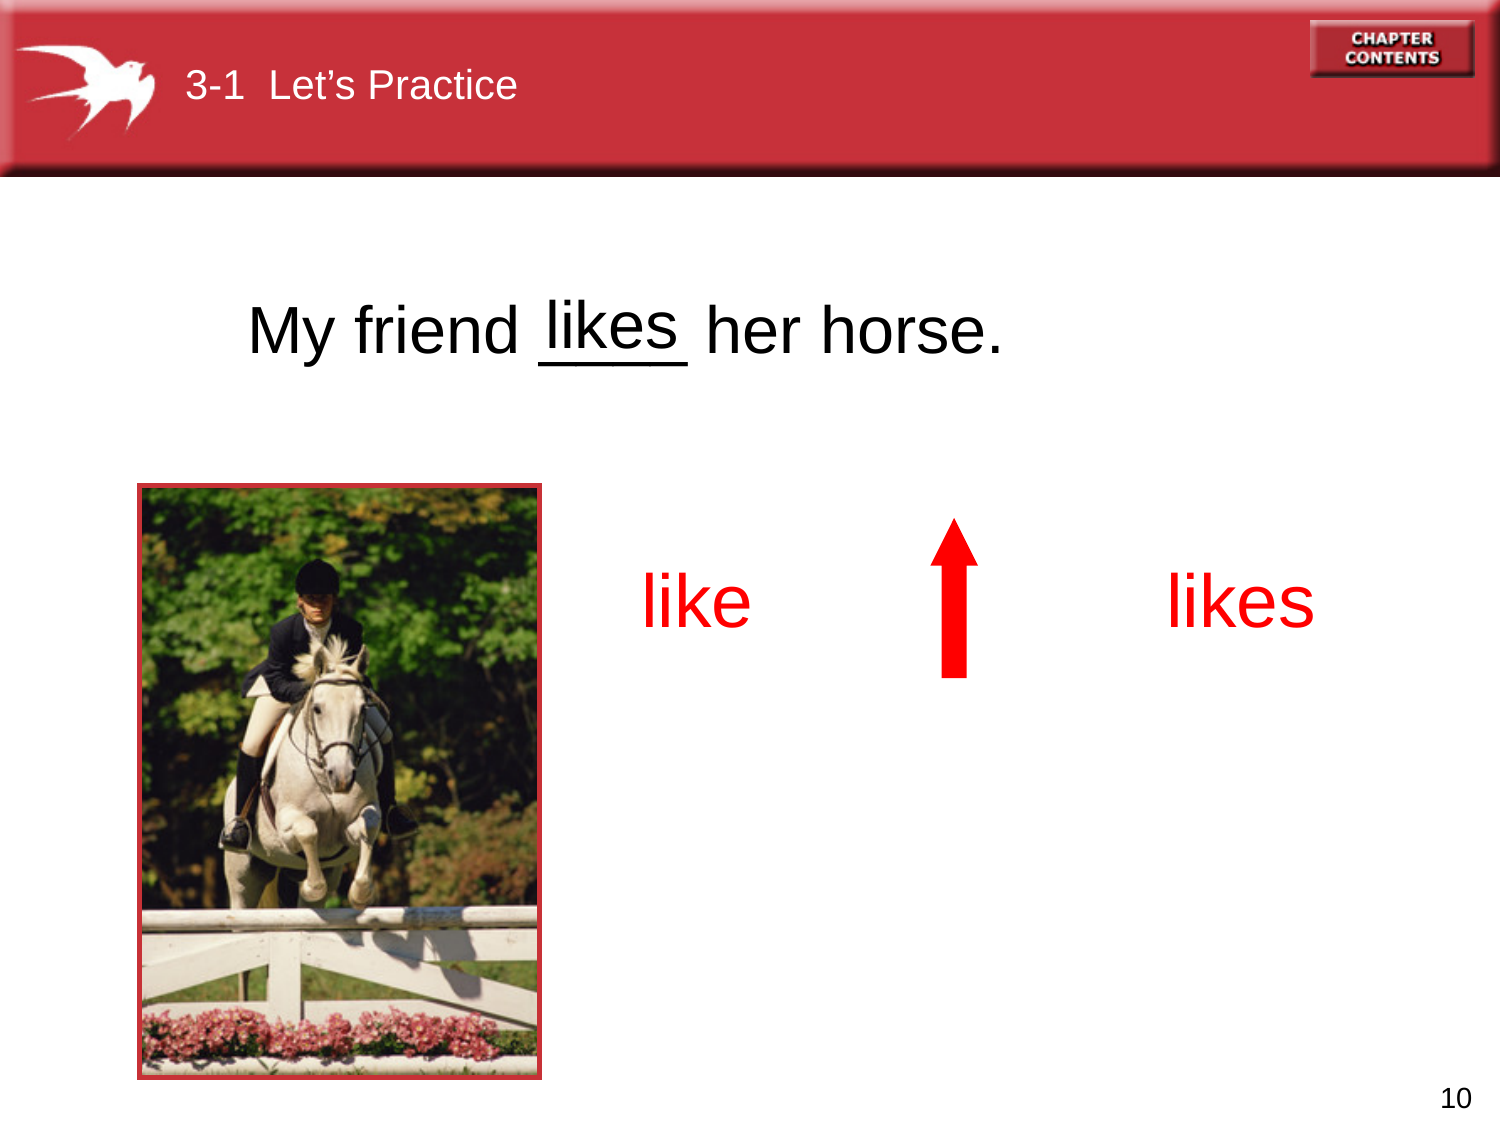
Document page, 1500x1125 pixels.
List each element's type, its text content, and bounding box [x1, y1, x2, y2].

picture [0, 0, 1500, 177]
text_box [935, 524, 973, 675]
text_box likes [530, 274, 694, 370]
slide_number 10 [1137, 1071, 1488, 1125]
text_box My friend ____ her horse. [216, 262, 1045, 378]
text_box likes [1151, 544, 1332, 650]
text_box like [626, 544, 769, 650]
text_box 3-1 Let’s Practice [170, 50, 1343, 115]
picture [141, 487, 538, 1076]
